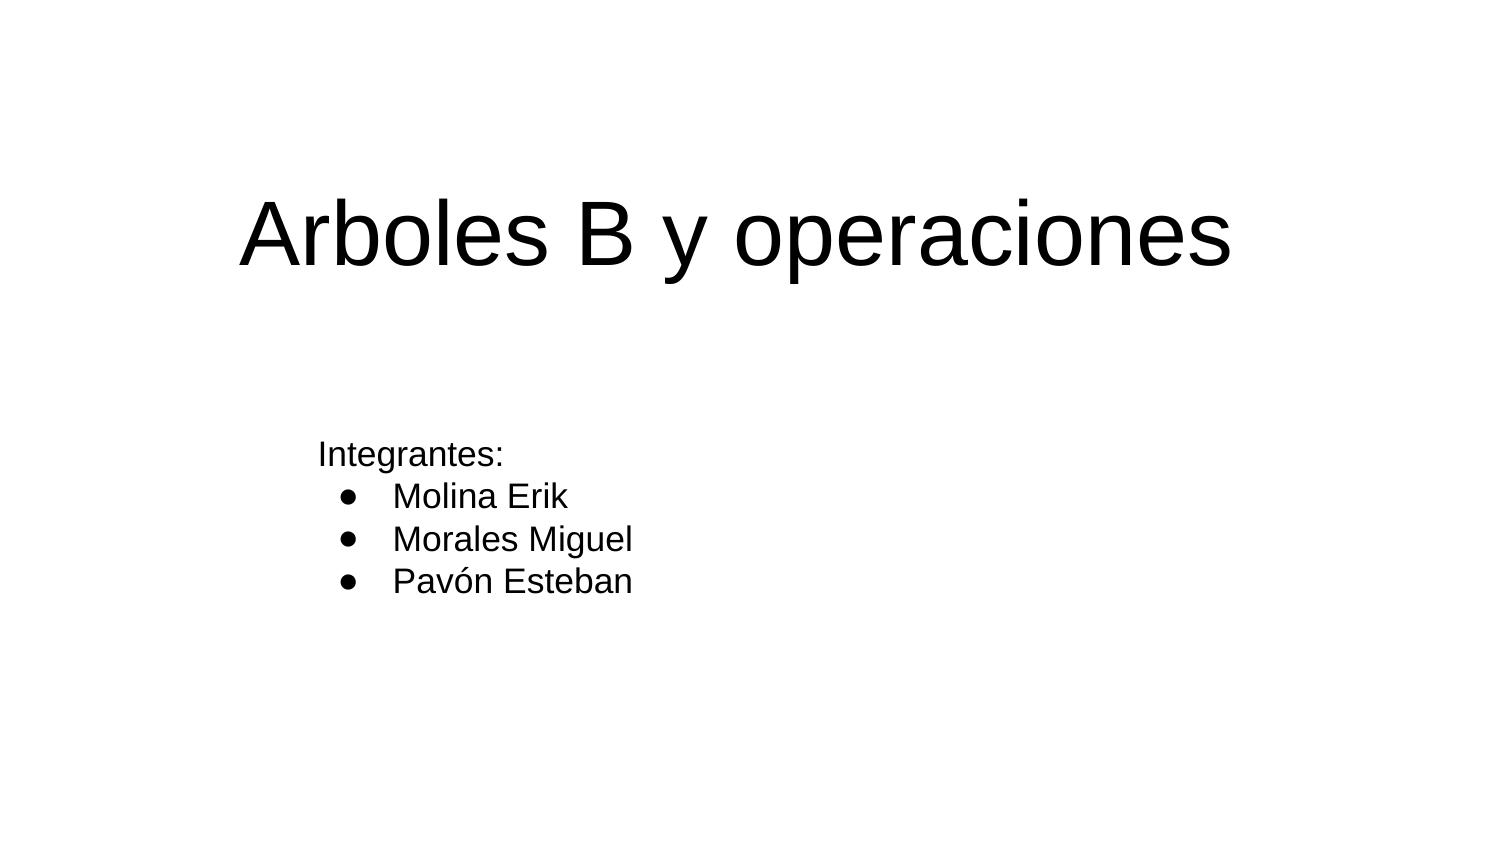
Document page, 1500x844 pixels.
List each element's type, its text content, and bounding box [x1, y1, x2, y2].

title Arboles B y operaciones [217, 141, 1283, 300]
text_box Integrantes: Molina Erik Morales Miguel Pavón Esteban [302, 415, 1198, 659]
